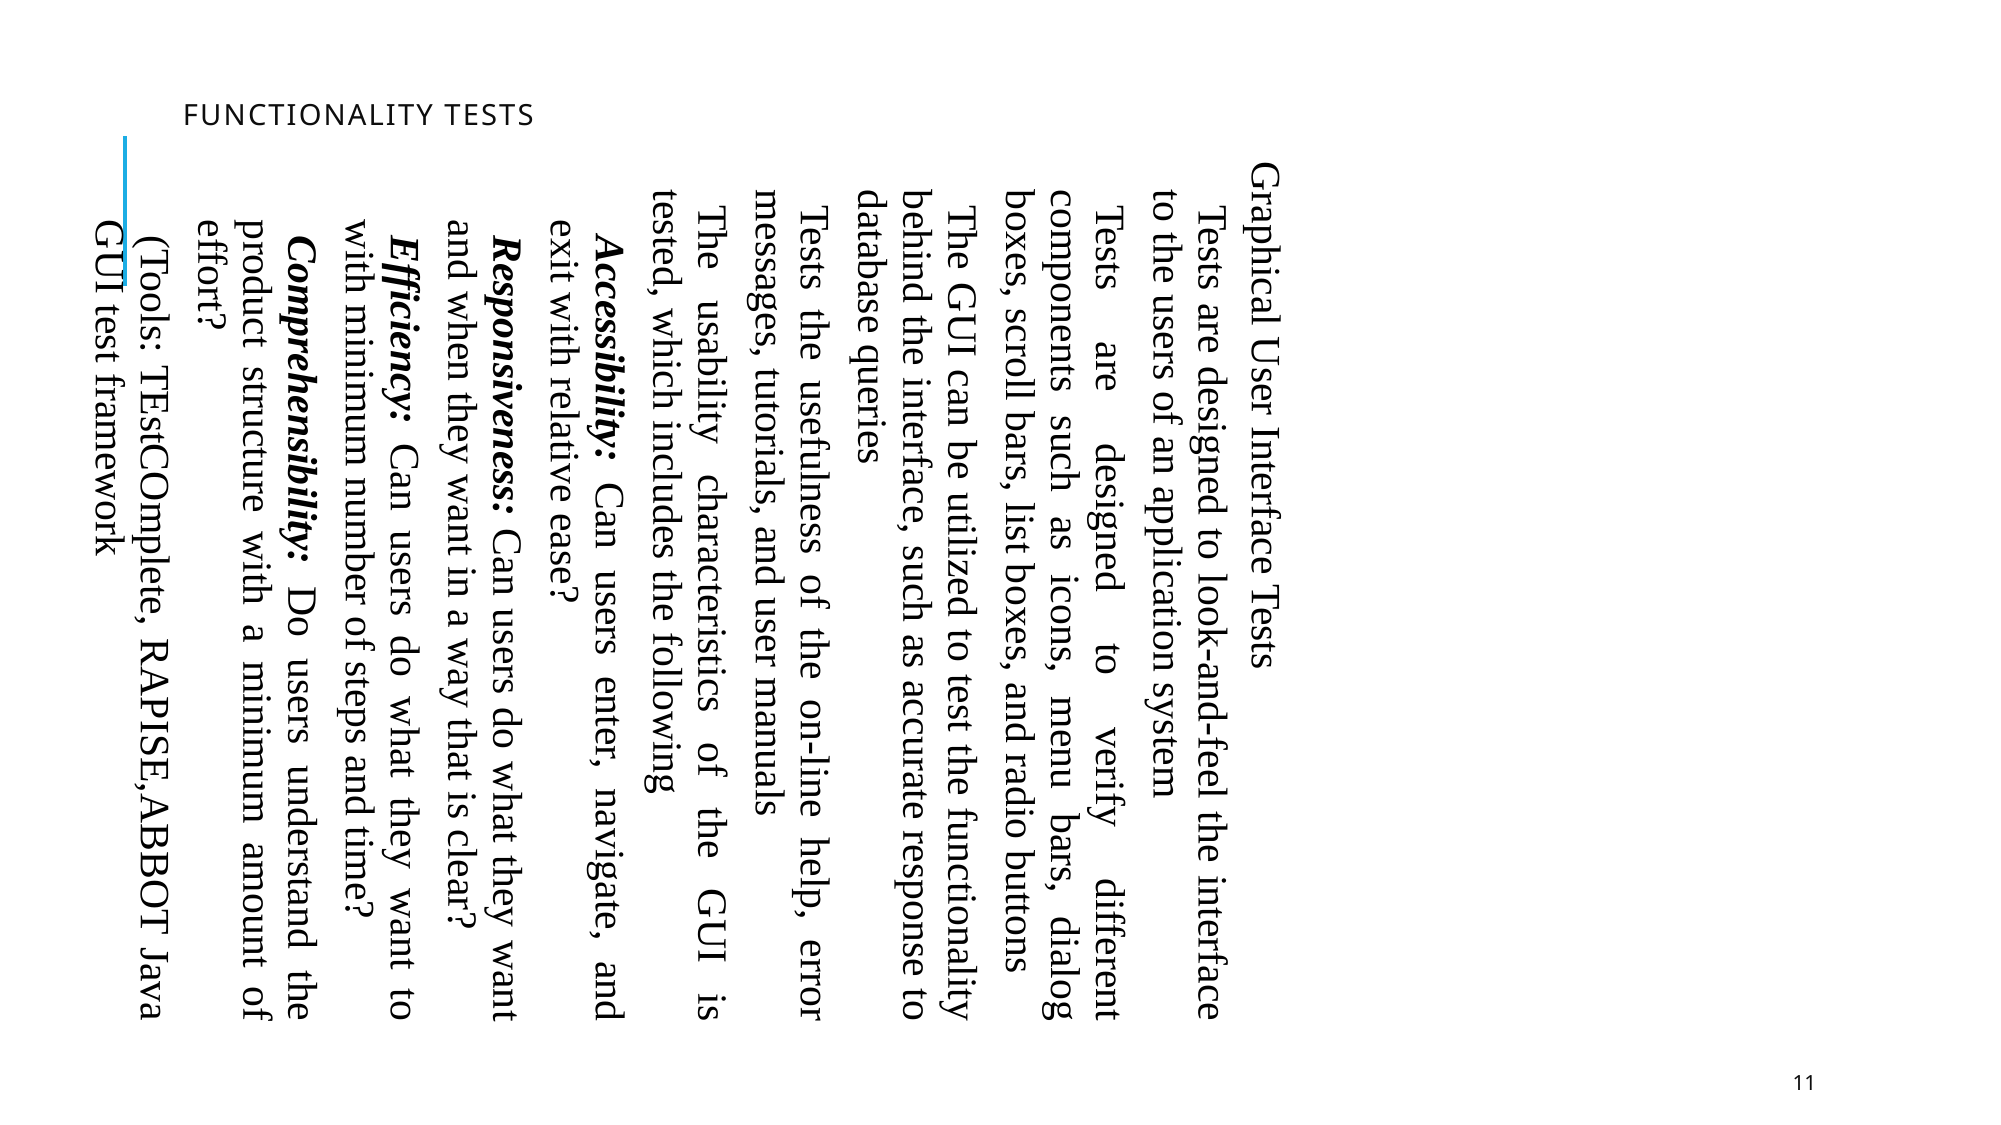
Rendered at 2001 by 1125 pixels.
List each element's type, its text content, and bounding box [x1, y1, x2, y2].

title Functionality Tests [168, 96, 1763, 140]
slide_number 11 [1777, 1061, 1938, 1107]
list Graphical User Interface Tests Tests are designed to look-and-feel the interface to the users of an application system Tests are designed to verify different components such as icons, menu bars, dialog boxes, scroll bars, list boxes, and radio buttons The GUI can be utilized to test the functionality behind the interface, such as accurate response to database queries Tests the usefulness of the on-line help, error messages, tutorials, and user manuals The usability characteristics of the GUI is tested, which includes the following Accessibility: Can users enter, navigate, and exit with relative ease? Responsiveness: Can users do what they want and when they want in a way that is clear? Efficiency: Can users do what they want to with minimum number of steps and time? Comprehensibility: Do users understand the product structure with a minimum amount of effort? (Tools: TEstCOmplete, RAPISE,ABBOT Java GUI test framework [79, 139, 1652, 1029]
